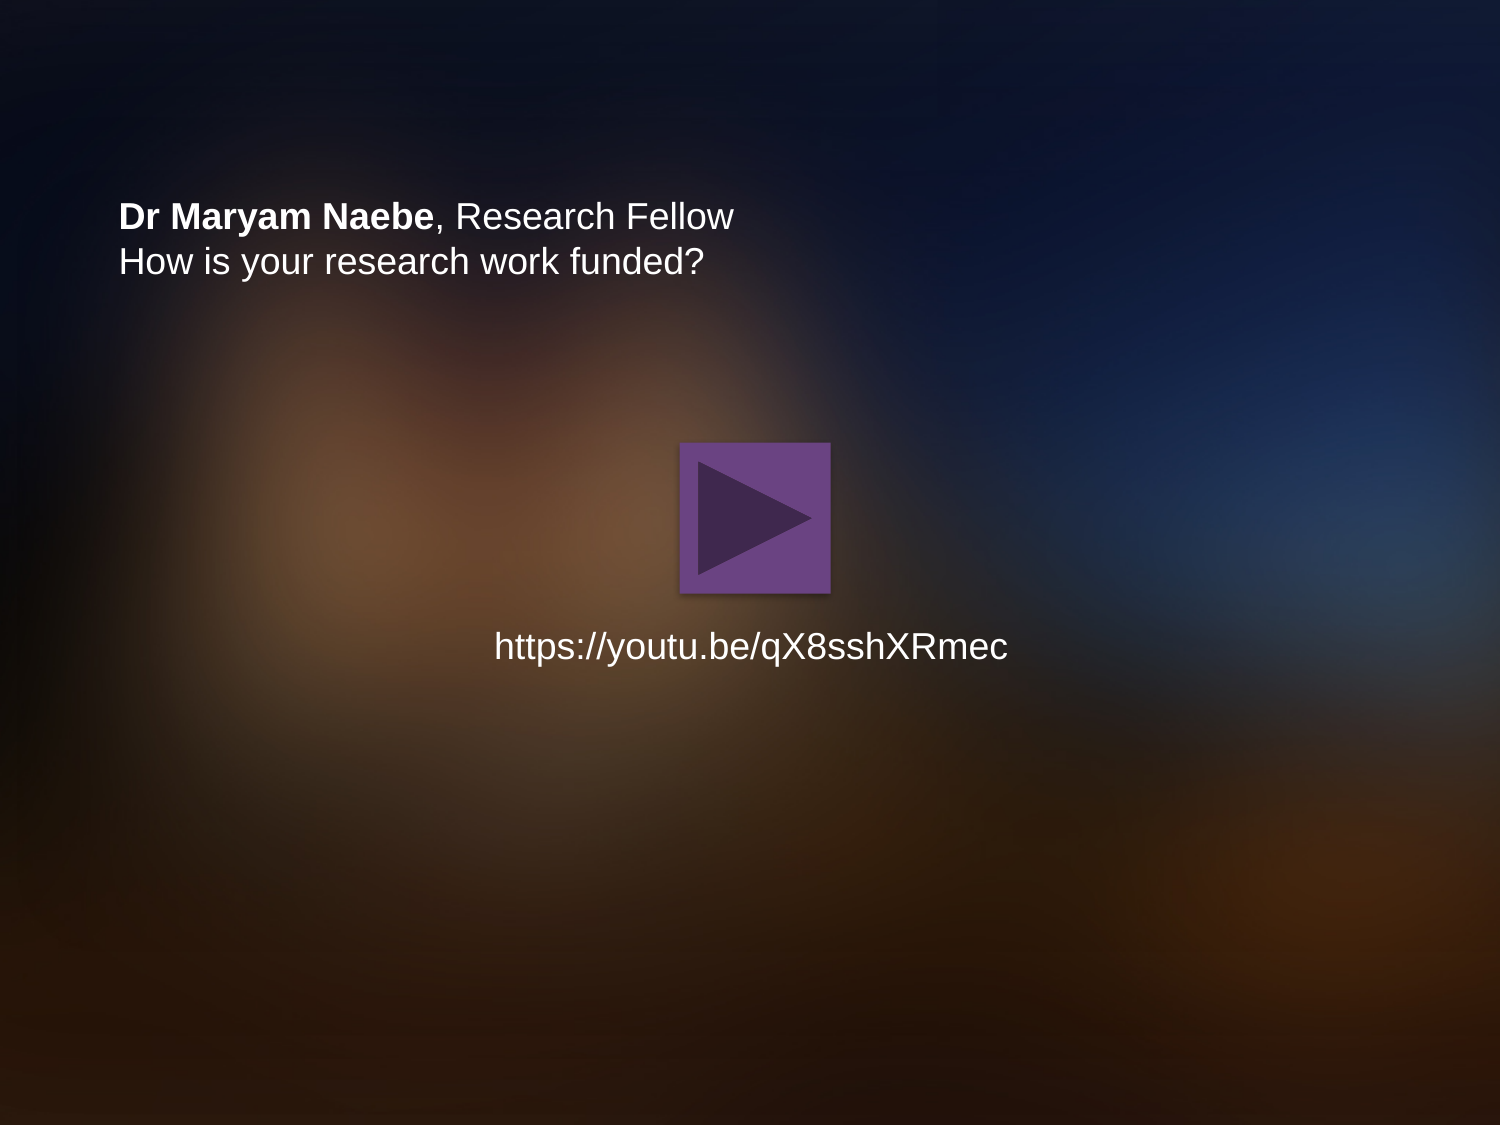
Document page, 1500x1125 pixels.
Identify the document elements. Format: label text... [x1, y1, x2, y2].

text_box Dr Maryam Naebe, Research Fellow How is your research work funded? [103, 184, 1407, 290]
text_box https://youtu.be/qX8sshXRmec [236, 614, 1266, 675]
text_box [679, 442, 831, 595]
picture [0, 0, 1500, 1125]
